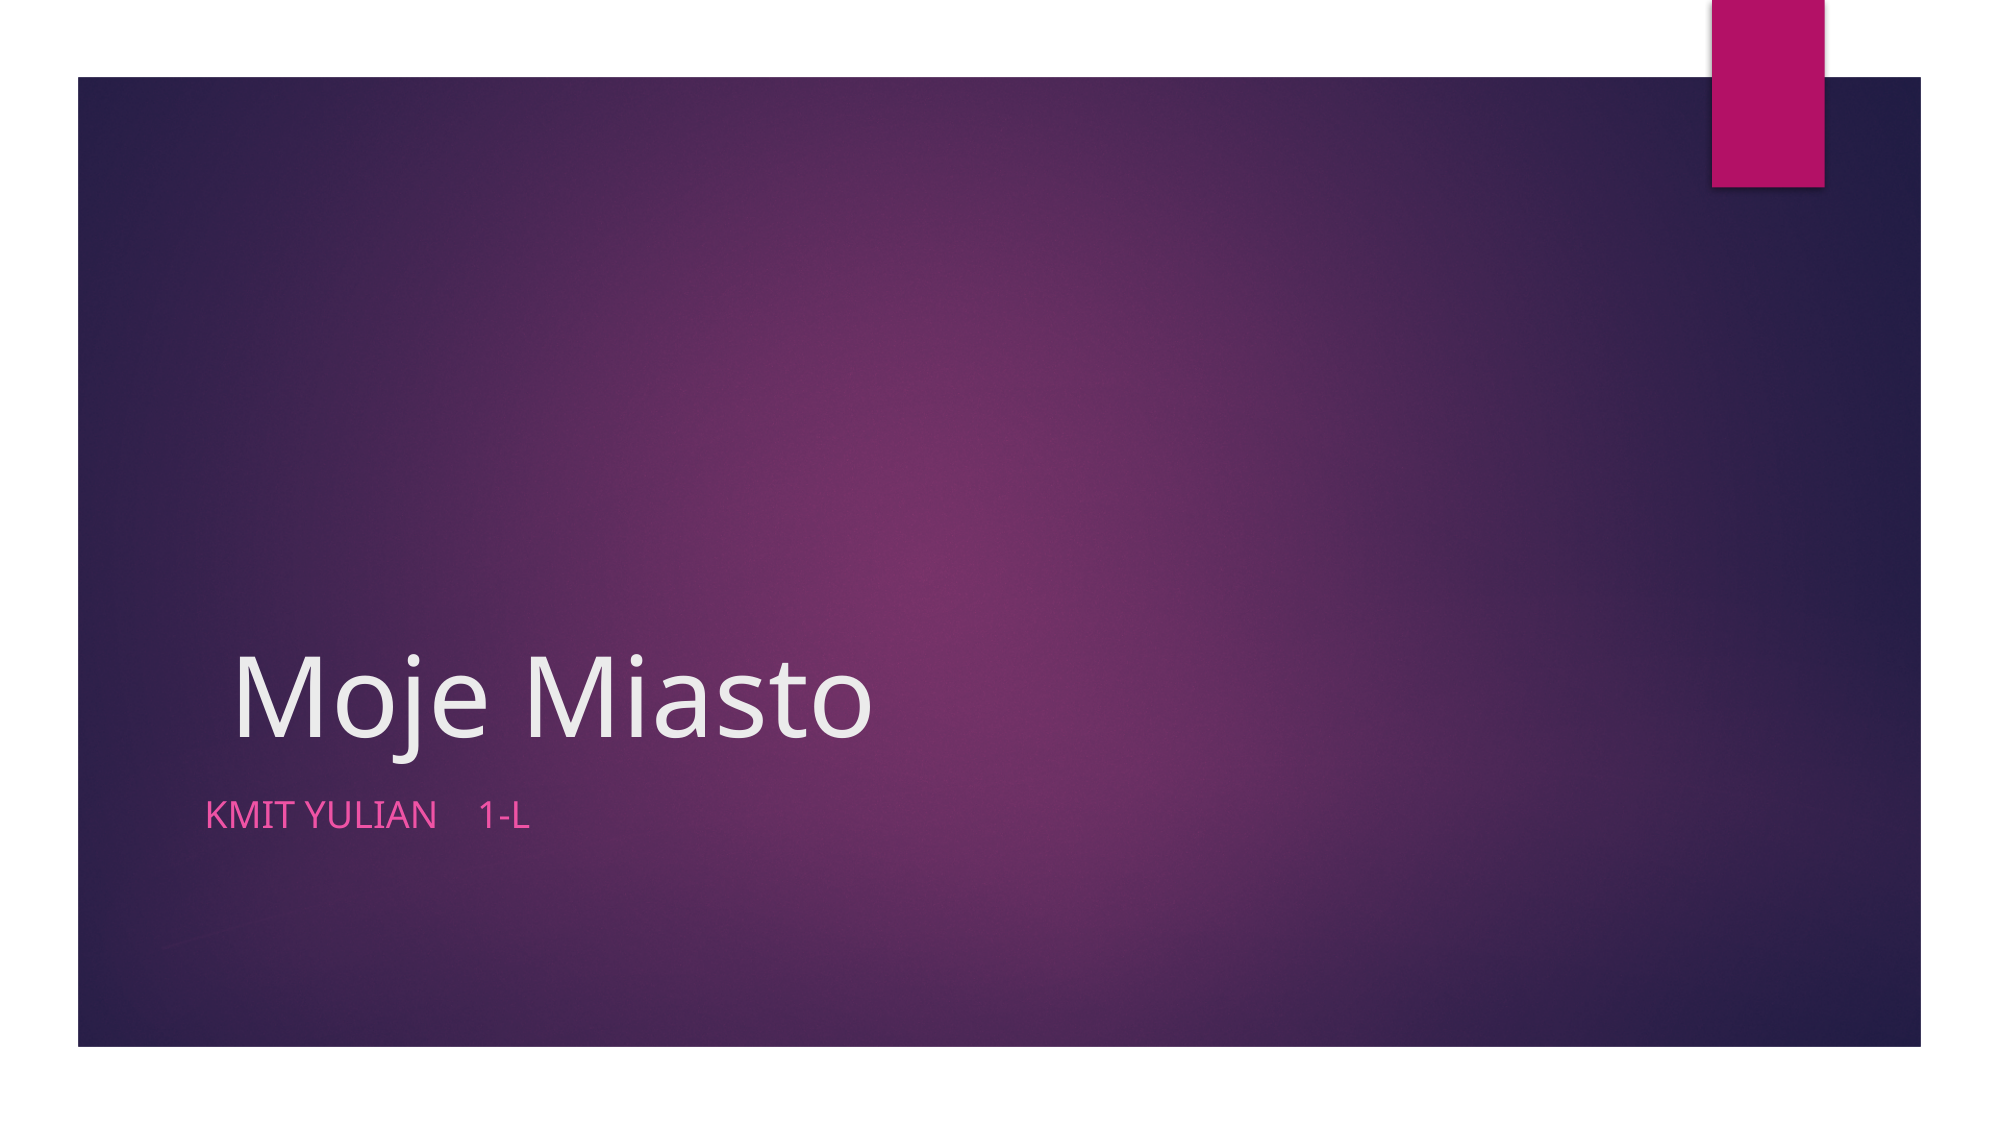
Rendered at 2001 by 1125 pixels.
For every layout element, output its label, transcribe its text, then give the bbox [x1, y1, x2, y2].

title Moje Miasto [214, 327, 1662, 768]
subtitle Kmit Yulian 1-l [189, 783, 1638, 925]
